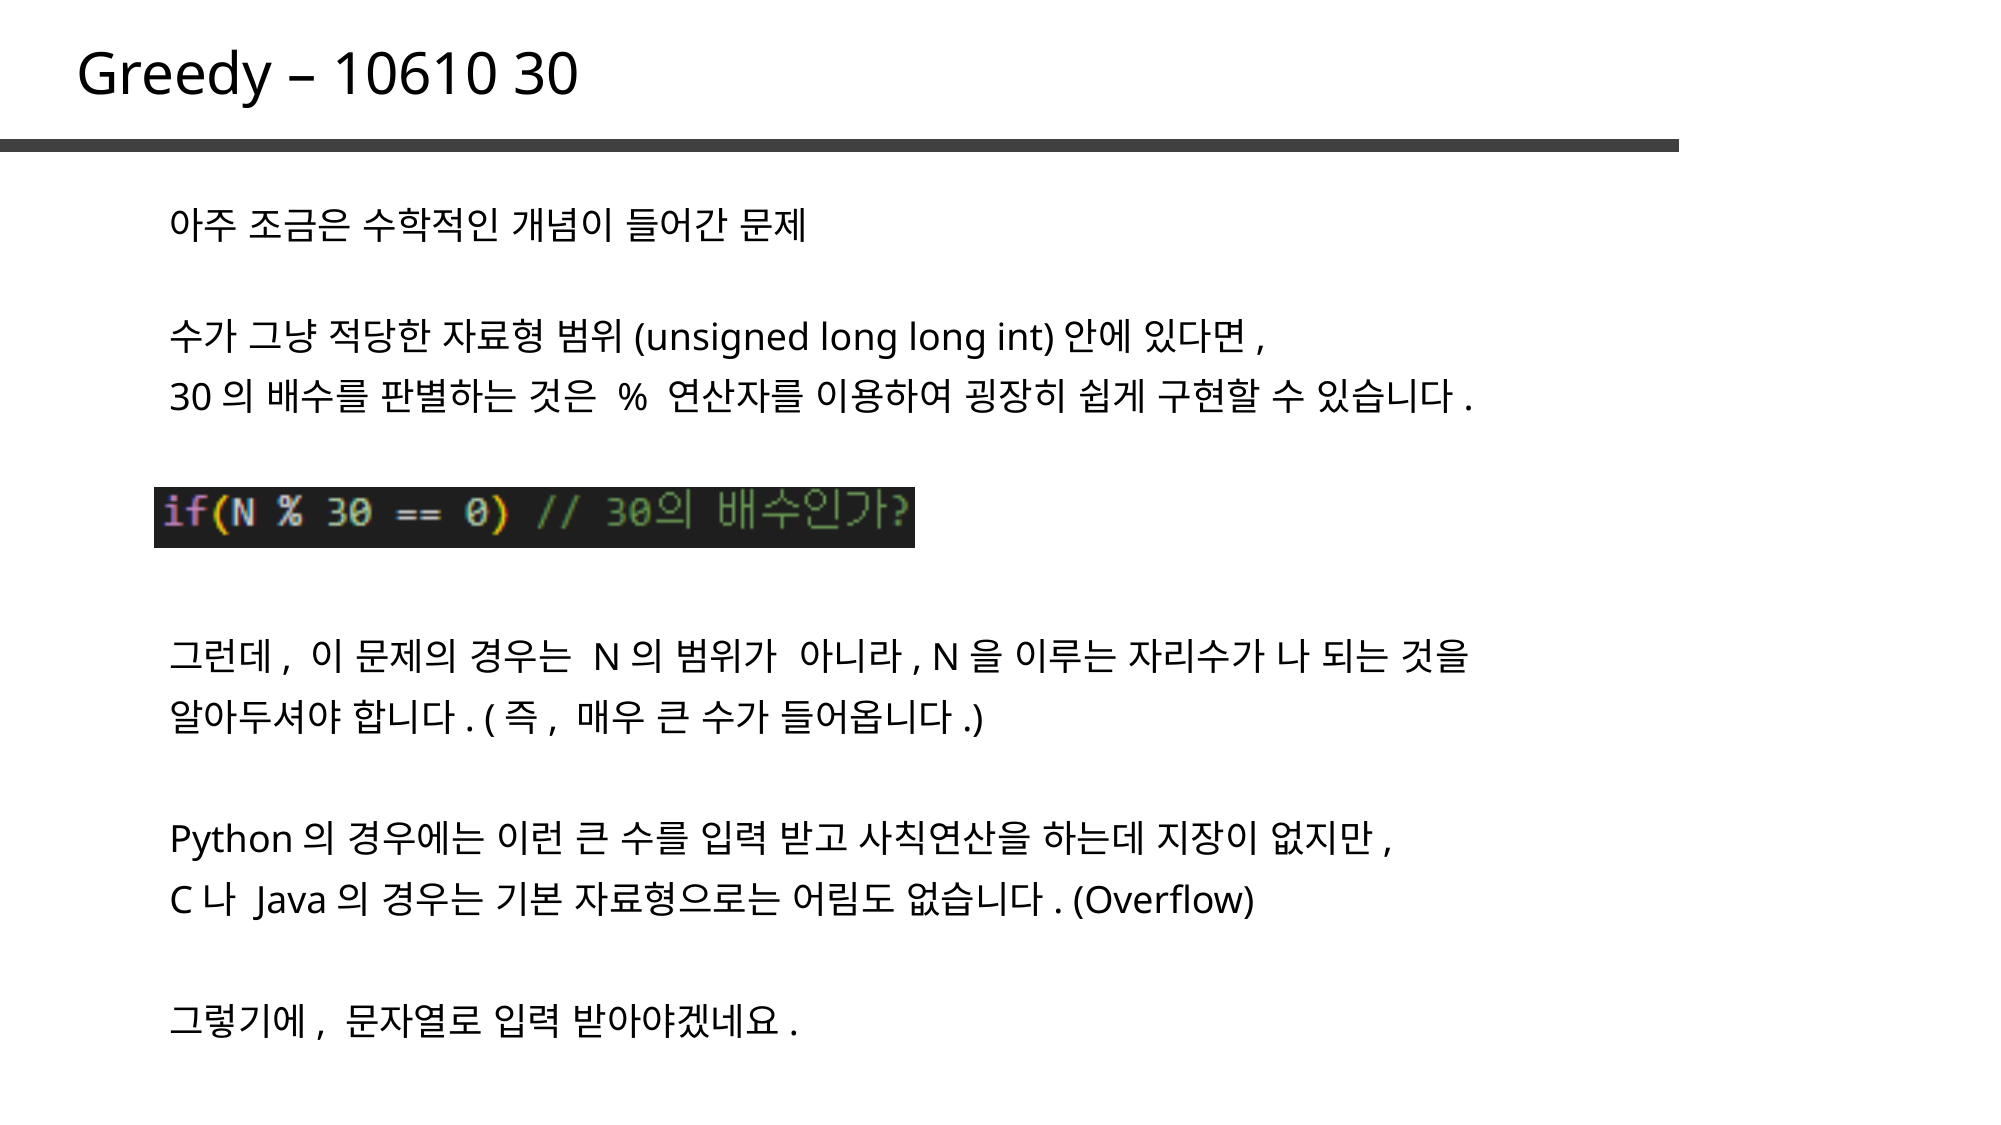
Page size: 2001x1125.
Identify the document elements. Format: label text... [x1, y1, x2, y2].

text_box 30의 배수를 판별하는 것은 % 연산자를 이용하여 굉장히 쉽게 구현할 수 있습니다. [154, 365, 1834, 426]
text_box 아주 조금은 수학적인 개념이 들어간 문제 [154, 195, 1834, 255]
picture [154, 487, 915, 548]
text_box Greedy – 10610 30 [61, 29, 596, 114]
text_box Python의 경우에는 이런 큰 수를 입력 받고 사칙연산을 하는데 지장이 없지만, [154, 808, 1834, 868]
text_box 알아두셔야 합니다. (즉, 매우 큰 수가 들어옵니다.) [154, 686, 1834, 747]
text_box C나 Java의 경우는 기본 자료형으로는 어림도 없습니다. (Overflow) [154, 868, 1834, 929]
text_box 그렇기에, 문자열로 입력 받아야겠네요. [154, 990, 1834, 1051]
text_box 수가 그냥 적당한 자료형 범위(unsigned long long int)안에 있다면, [154, 305, 1834, 365]
